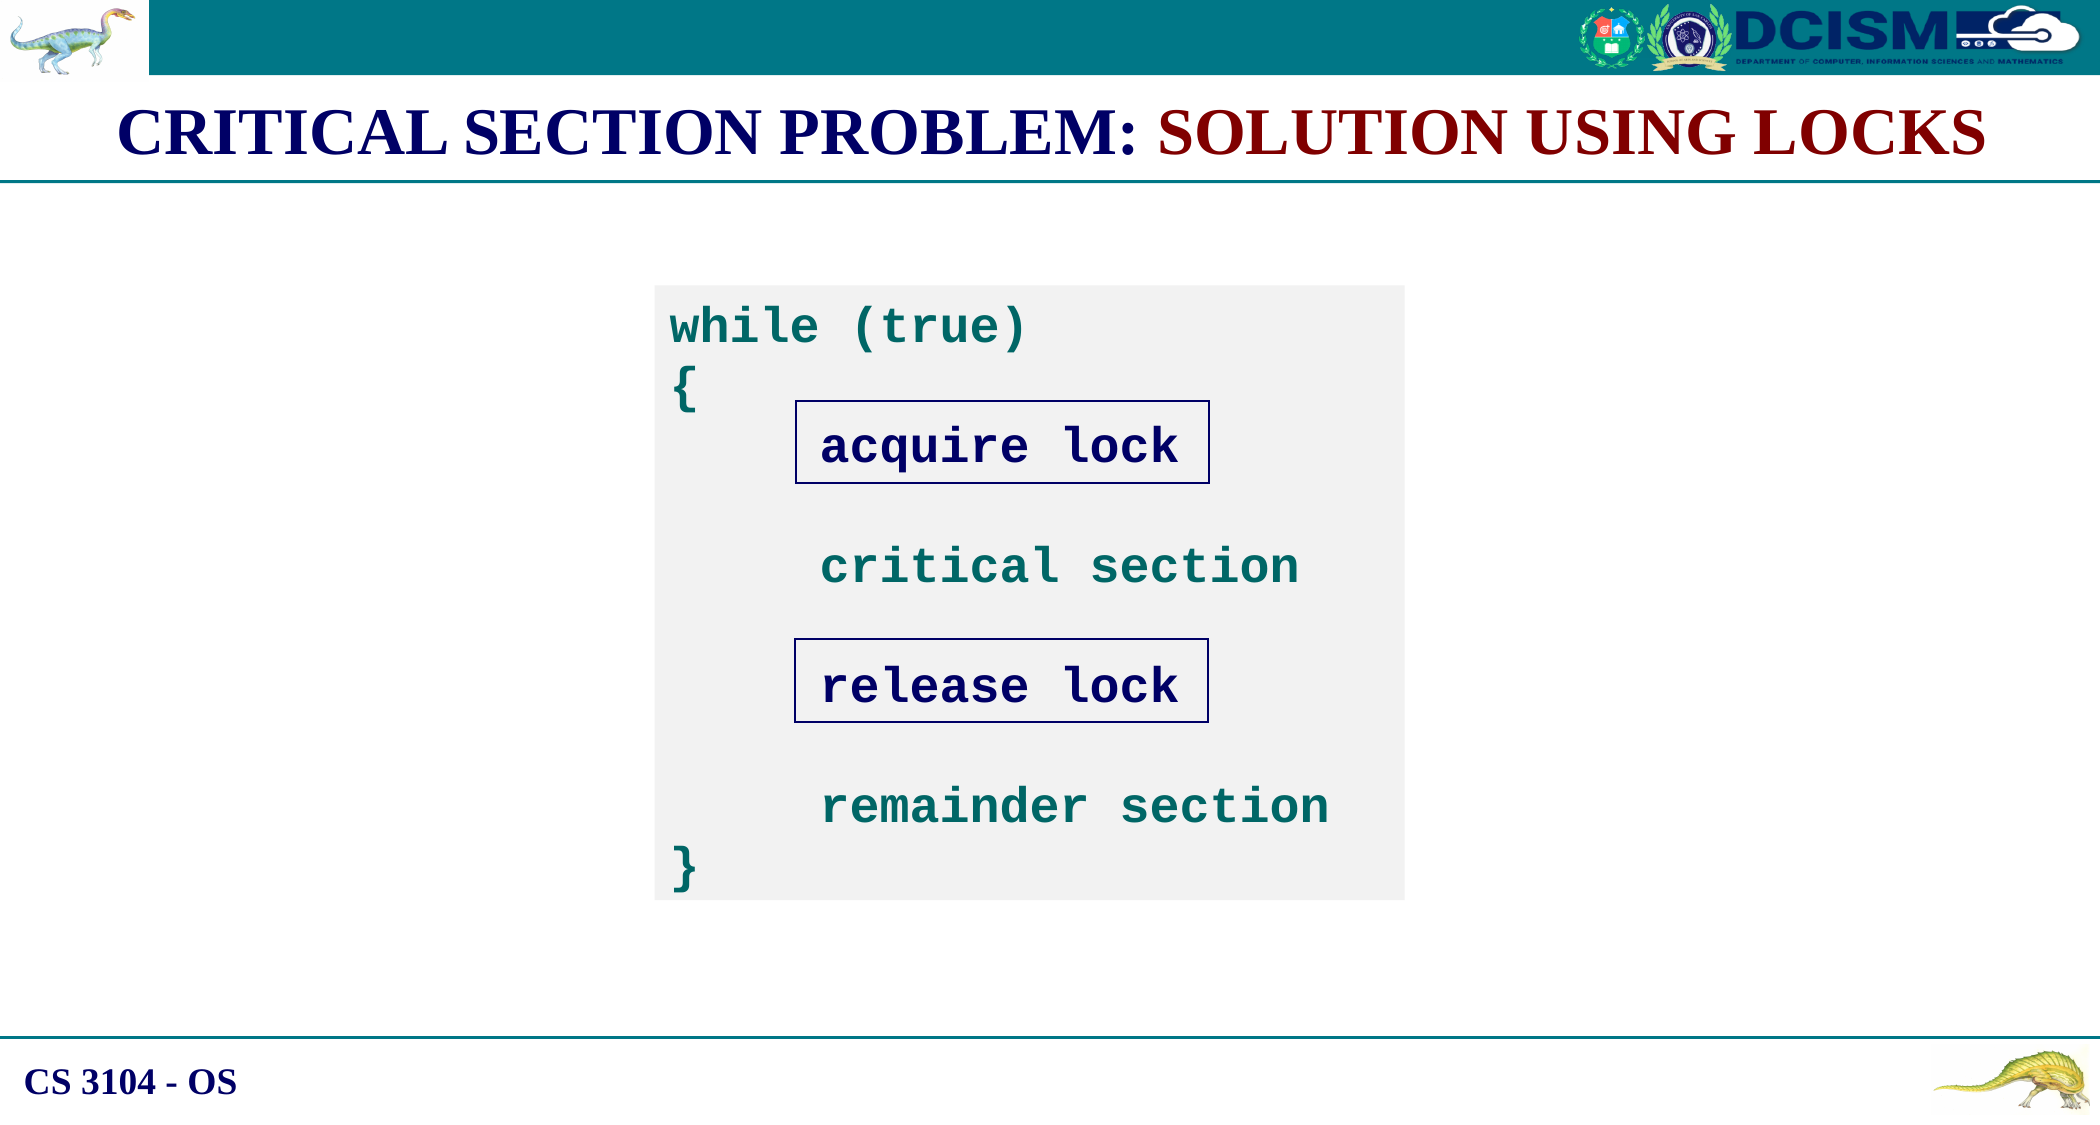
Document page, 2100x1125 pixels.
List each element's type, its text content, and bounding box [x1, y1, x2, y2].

text_box CRITICAL SECTION PROBLEM: SOLUTION USING LOCKS [18, 80, 2086, 176]
picture [0, 0, 149, 82]
text_box while (true) { acquire lock critical section release lock remainder section } [654, 285, 1405, 901]
picture [1931, 1044, 2090, 1115]
text_box [794, 638, 1209, 723]
picture [1572, 0, 2094, 76]
text_box [795, 400, 1210, 484]
